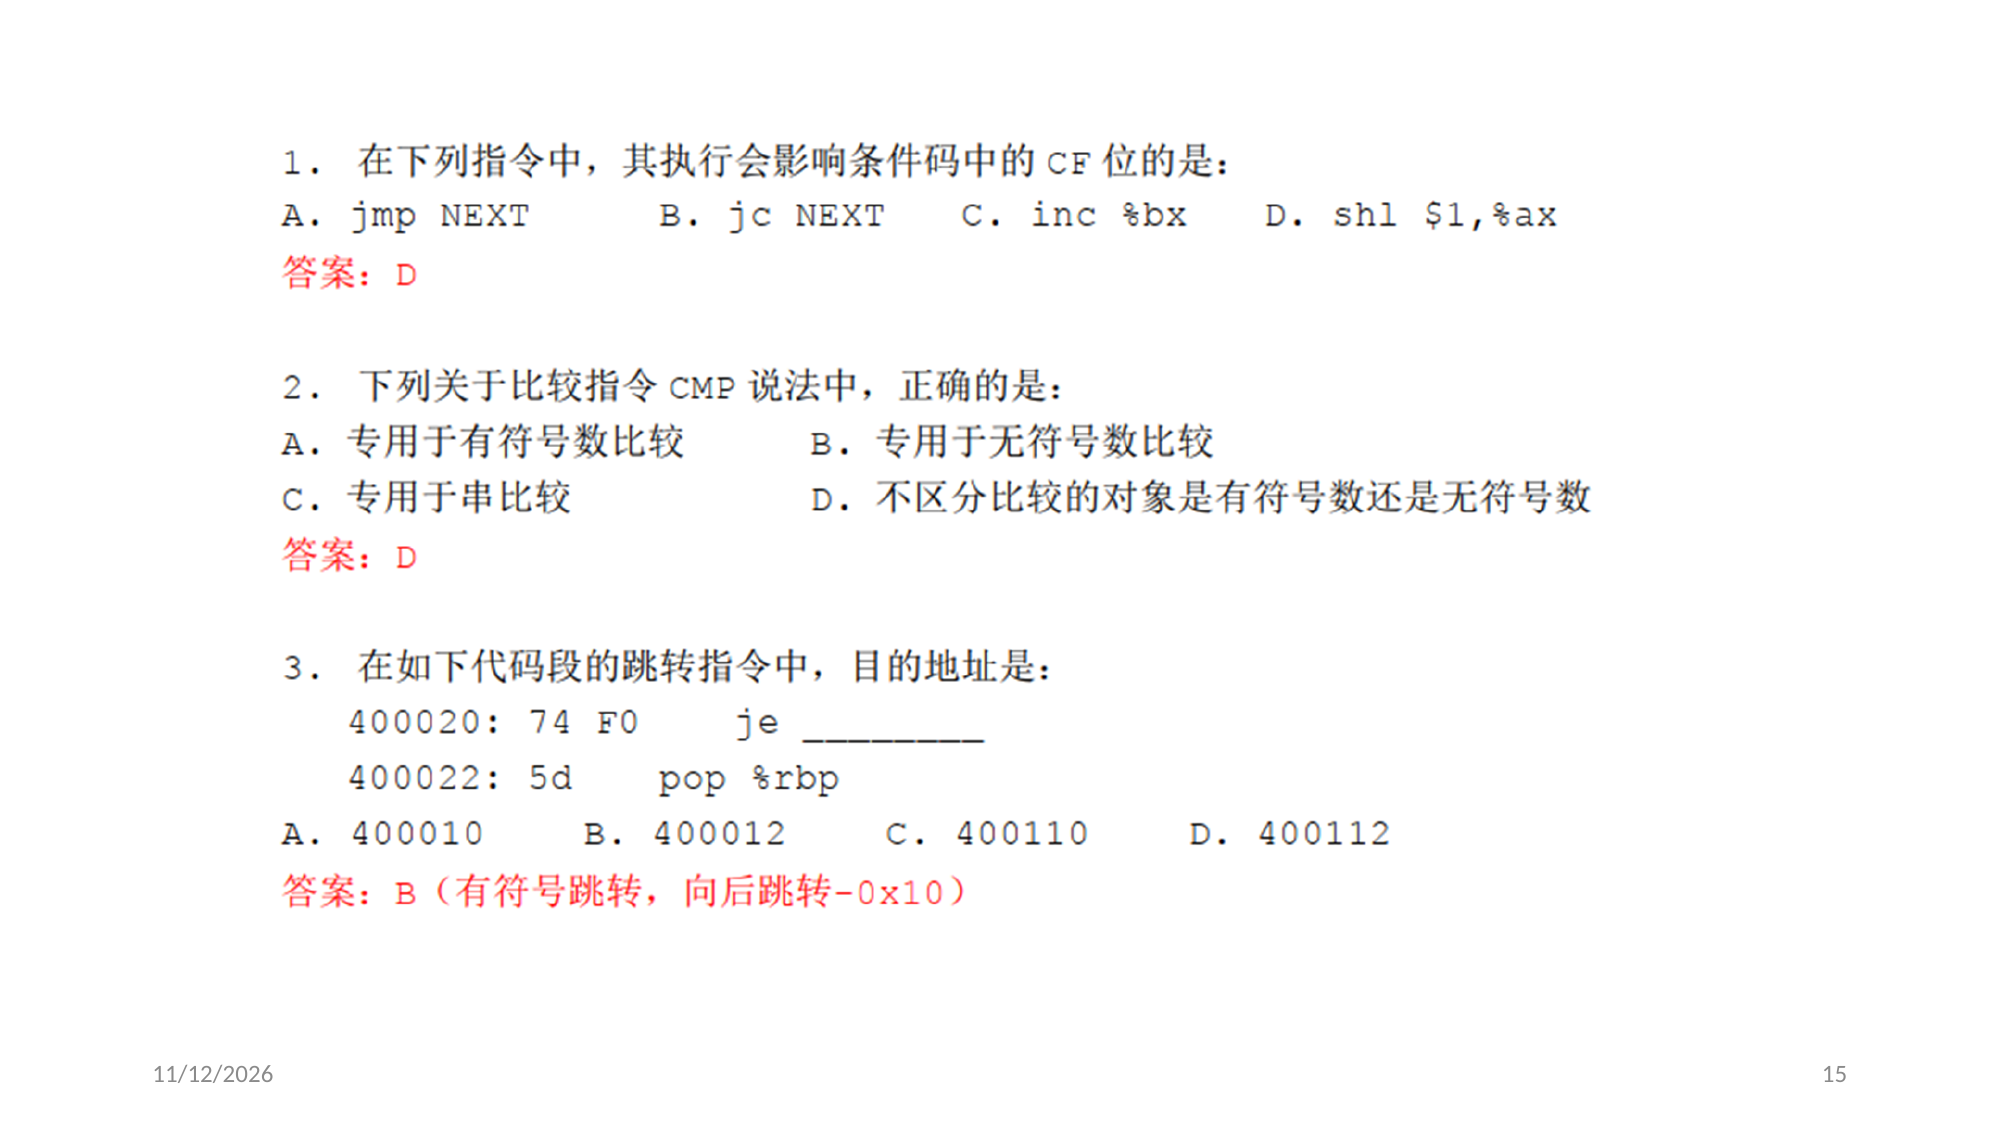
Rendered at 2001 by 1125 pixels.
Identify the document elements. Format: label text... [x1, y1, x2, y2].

picture [203, 129, 1643, 942]
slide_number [137, 1042, 588, 1103]
slide_number 15 [1412, 1042, 1863, 1103]
